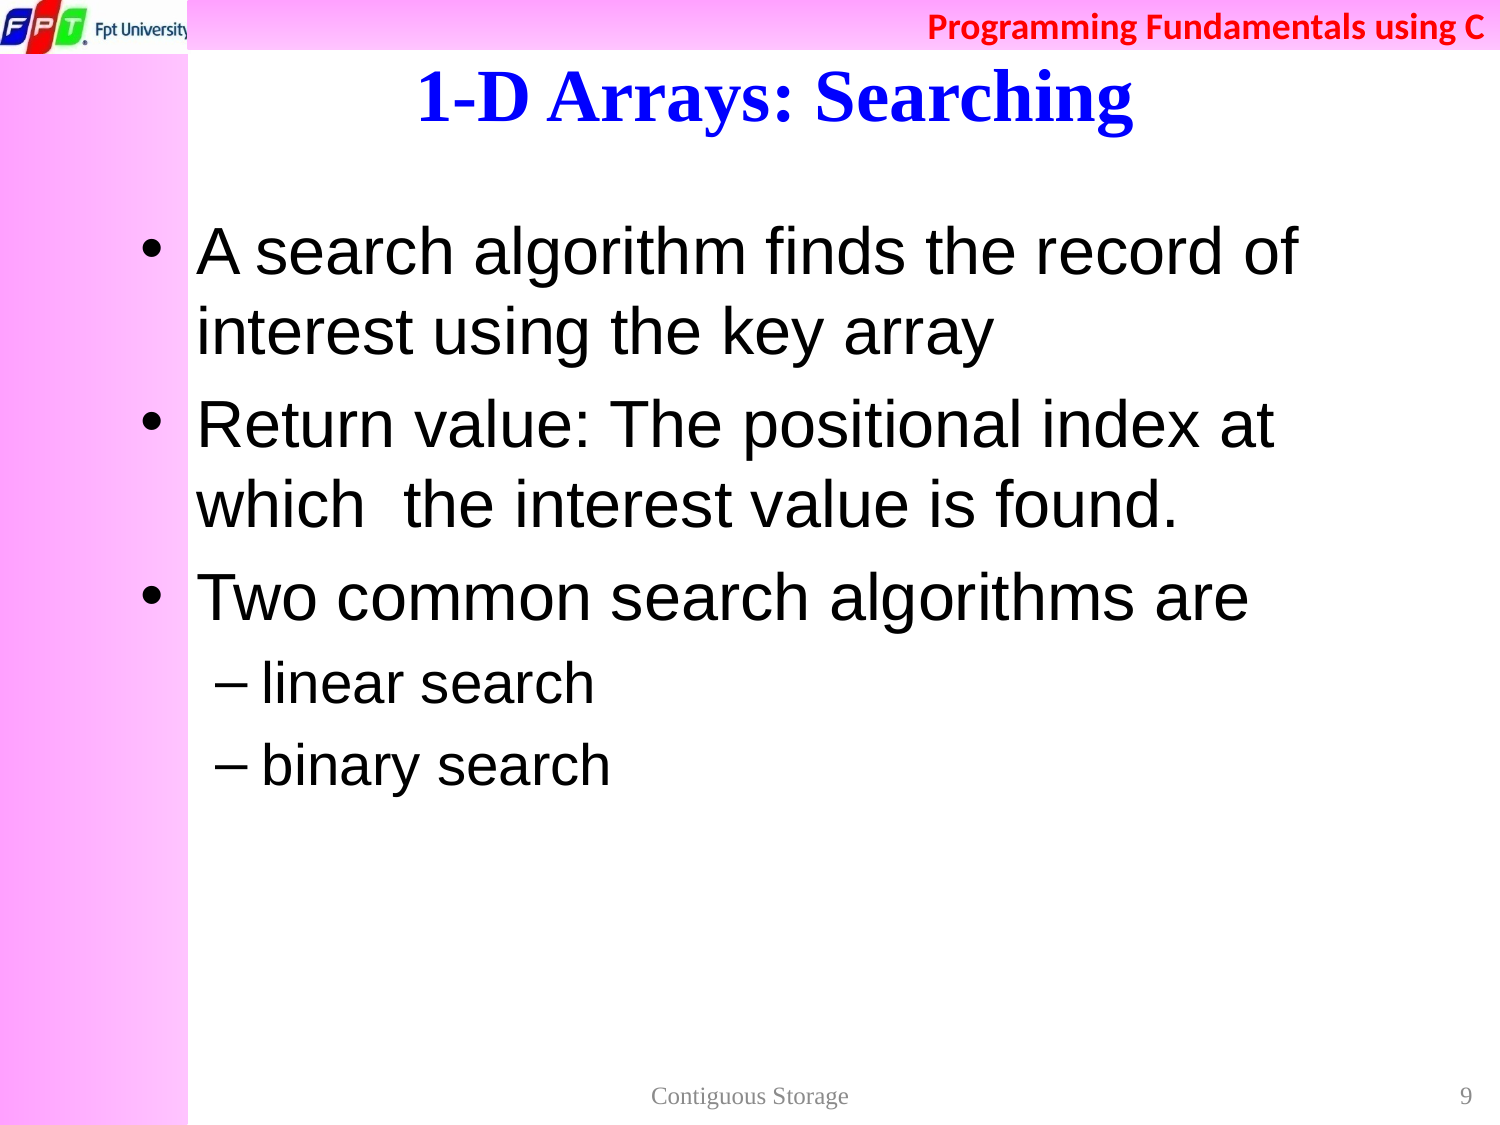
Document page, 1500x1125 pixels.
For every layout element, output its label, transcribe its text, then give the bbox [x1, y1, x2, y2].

footer Contiguous Storage [512, 1074, 988, 1116]
title 1-D Arrays: Searching [125, 45, 1425, 138]
list A search algorithm finds the record of interest using the key array Return value: The positional index at which the interest value is found. Two common search algorithms are linear search binary search [125, 200, 1425, 1005]
picture [0, 0, 188, 54]
slide_number 9 [1137, 1074, 1488, 1116]
